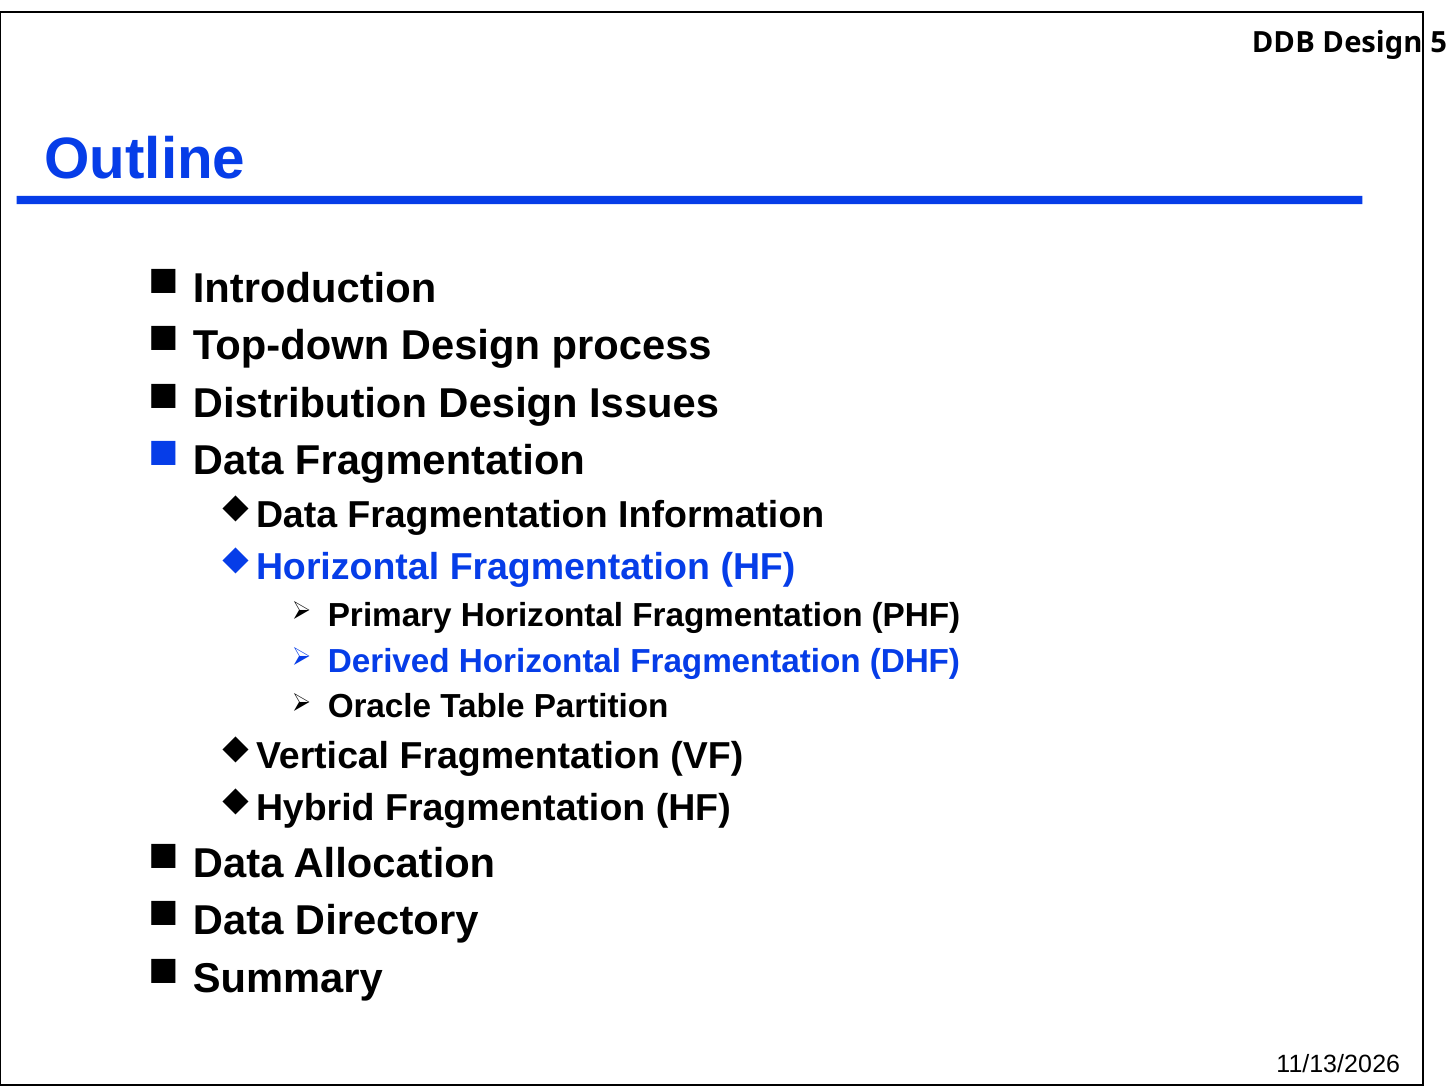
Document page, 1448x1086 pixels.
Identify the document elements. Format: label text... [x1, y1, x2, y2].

list Introduction Top-down Design process Distribution Design Issues Data Fragmentation Data Fragmentation Information Horizontal Fragmentation (HF) Primary Horizontal Fragmentation (PHF) Derived Horizontal Fragmentation (DHF) Oracle Table Partition Vertical Fragmentation (VF) Hybrid Fragmentation (HF) Data Allocation Data Directory Summary [133, 259, 1325, 1013]
title Outline [30, 17, 1404, 199]
